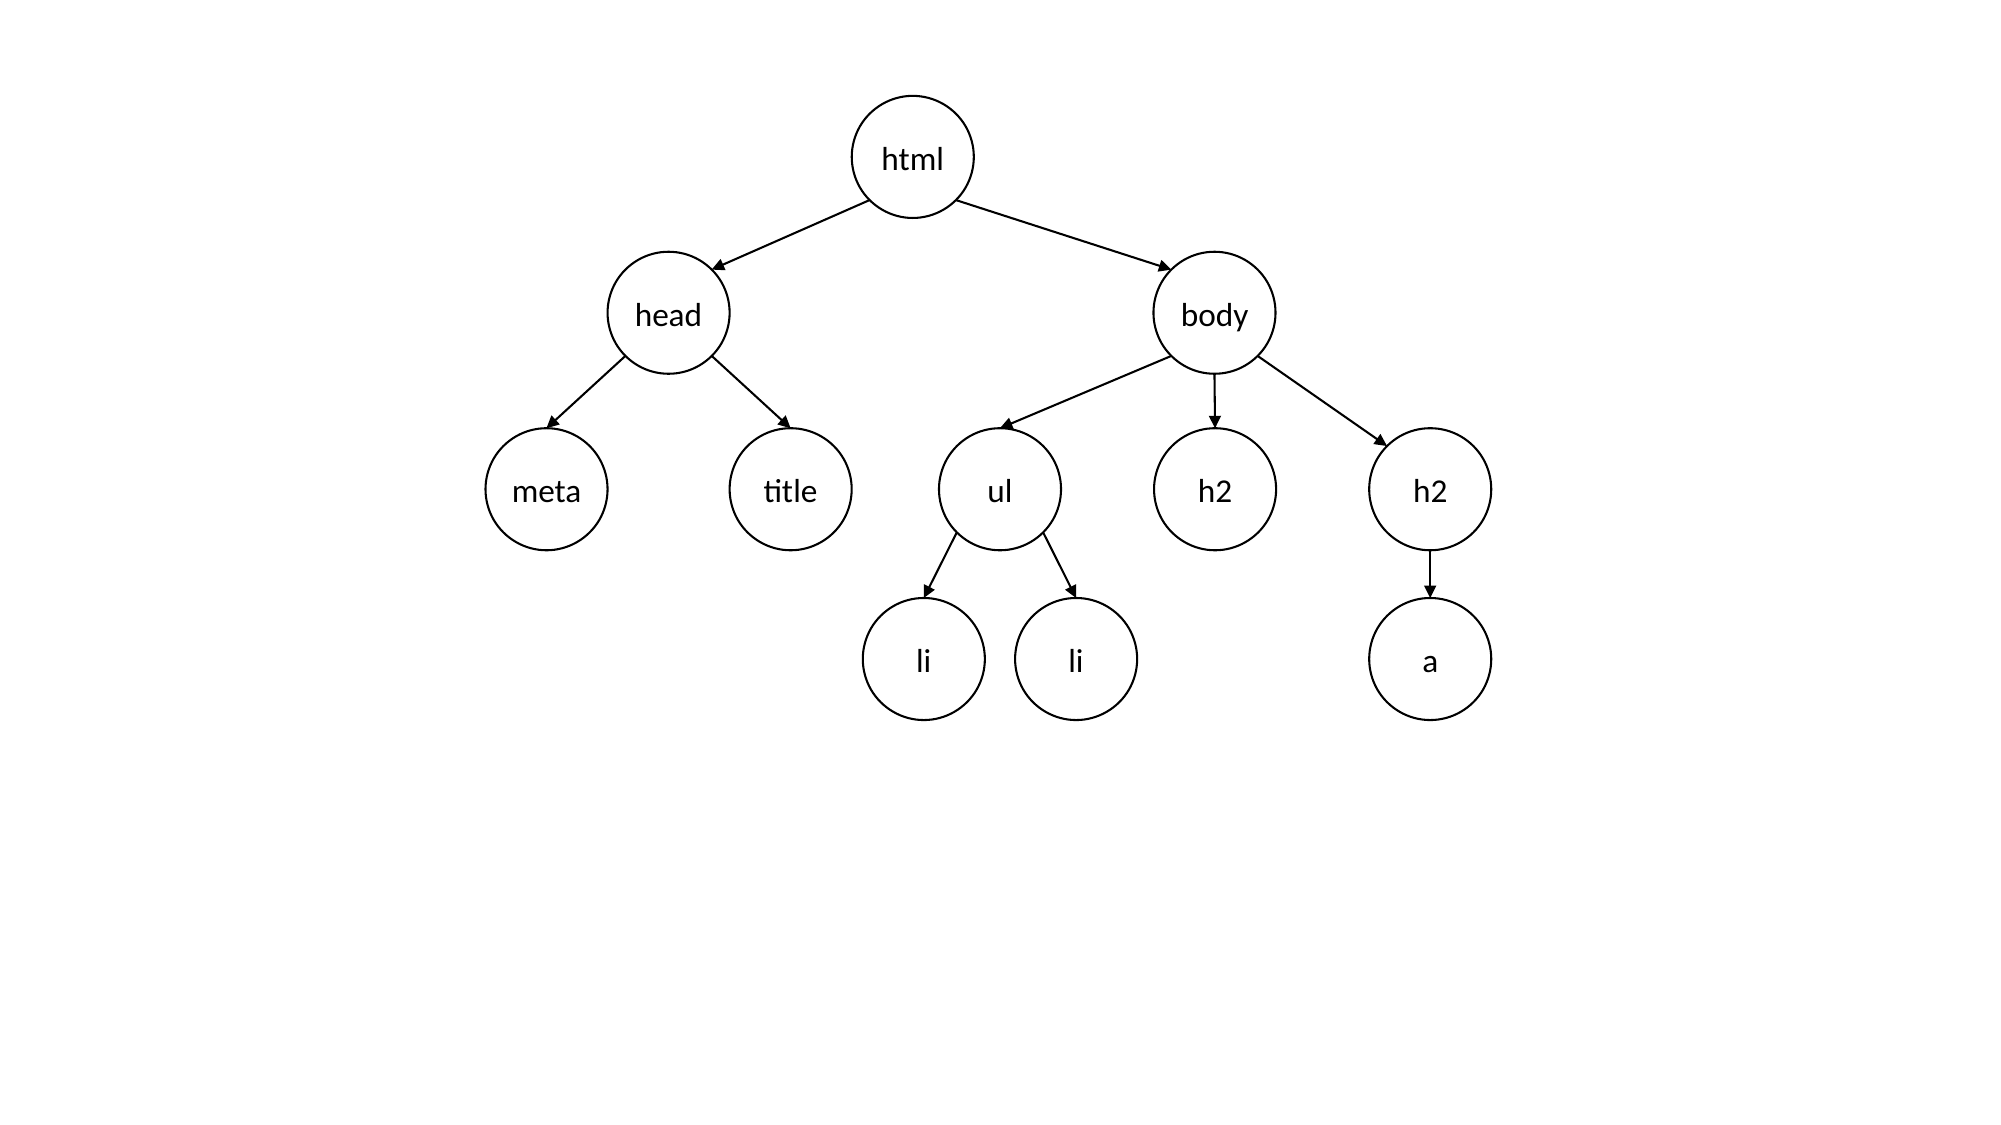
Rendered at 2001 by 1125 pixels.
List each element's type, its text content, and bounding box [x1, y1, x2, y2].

text_box title [728, 427, 853, 552]
text_box head [606, 250, 731, 375]
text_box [546, 355, 626, 429]
text_box html [850, 94, 975, 220]
text_box li [861, 596, 986, 722]
text_box a [1368, 596, 1493, 722]
text_box h2 [1368, 427, 1493, 552]
text_box body [1152, 250, 1277, 375]
text_box li [1014, 596, 1139, 722]
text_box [999, 355, 1172, 429]
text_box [711, 355, 791, 429]
text_box meta [484, 427, 609, 552]
text_box h2 [1153, 427, 1278, 552]
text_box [711, 200, 870, 270]
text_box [1043, 532, 1077, 598]
text_box ul [937, 427, 1063, 552]
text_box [1257, 355, 1388, 447]
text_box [955, 200, 1172, 270]
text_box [923, 532, 957, 598]
